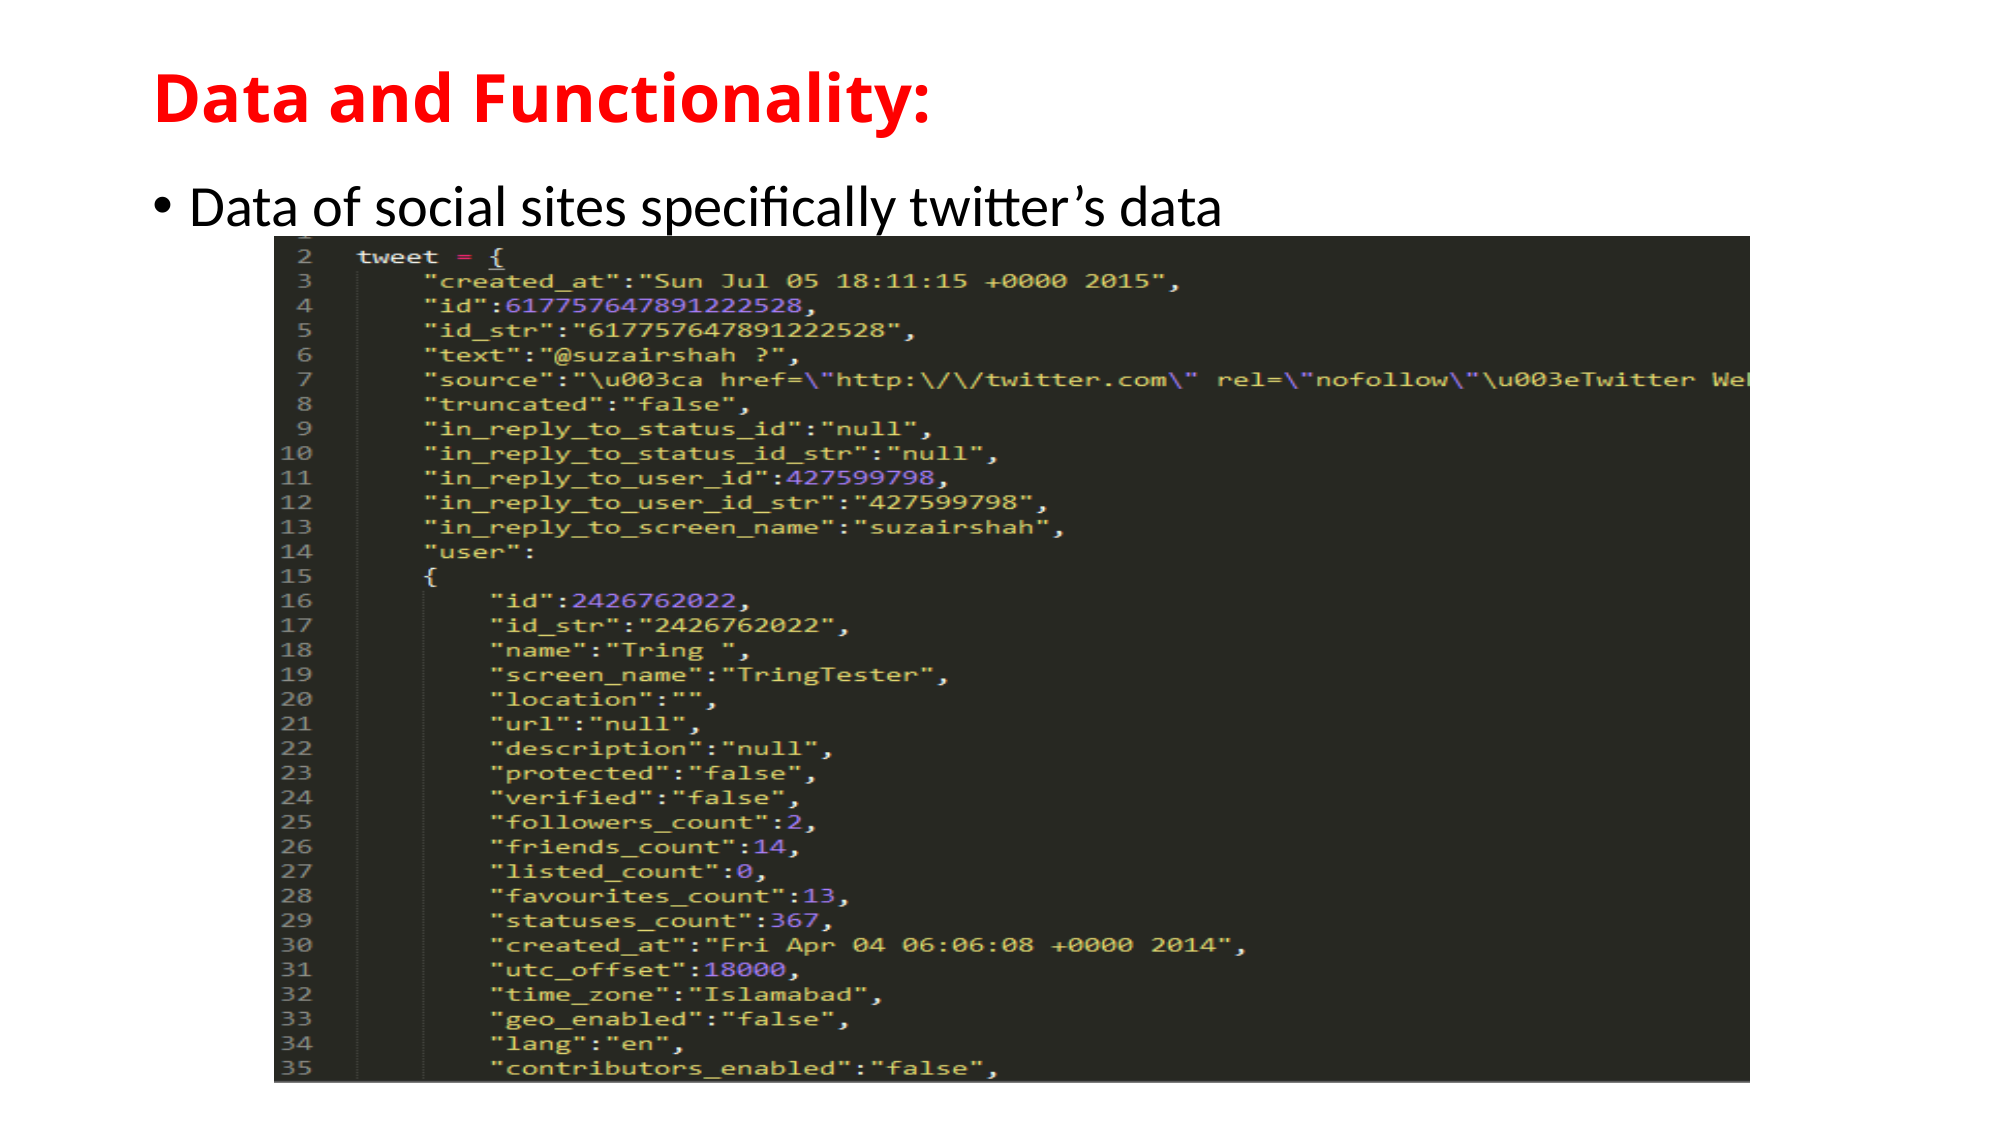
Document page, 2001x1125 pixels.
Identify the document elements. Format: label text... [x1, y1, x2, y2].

title Data and Functionality: [137, 59, 1863, 150]
list Data of social sites specifically twitter’s data [137, 169, 1863, 1014]
picture [274, 236, 1750, 1083]
